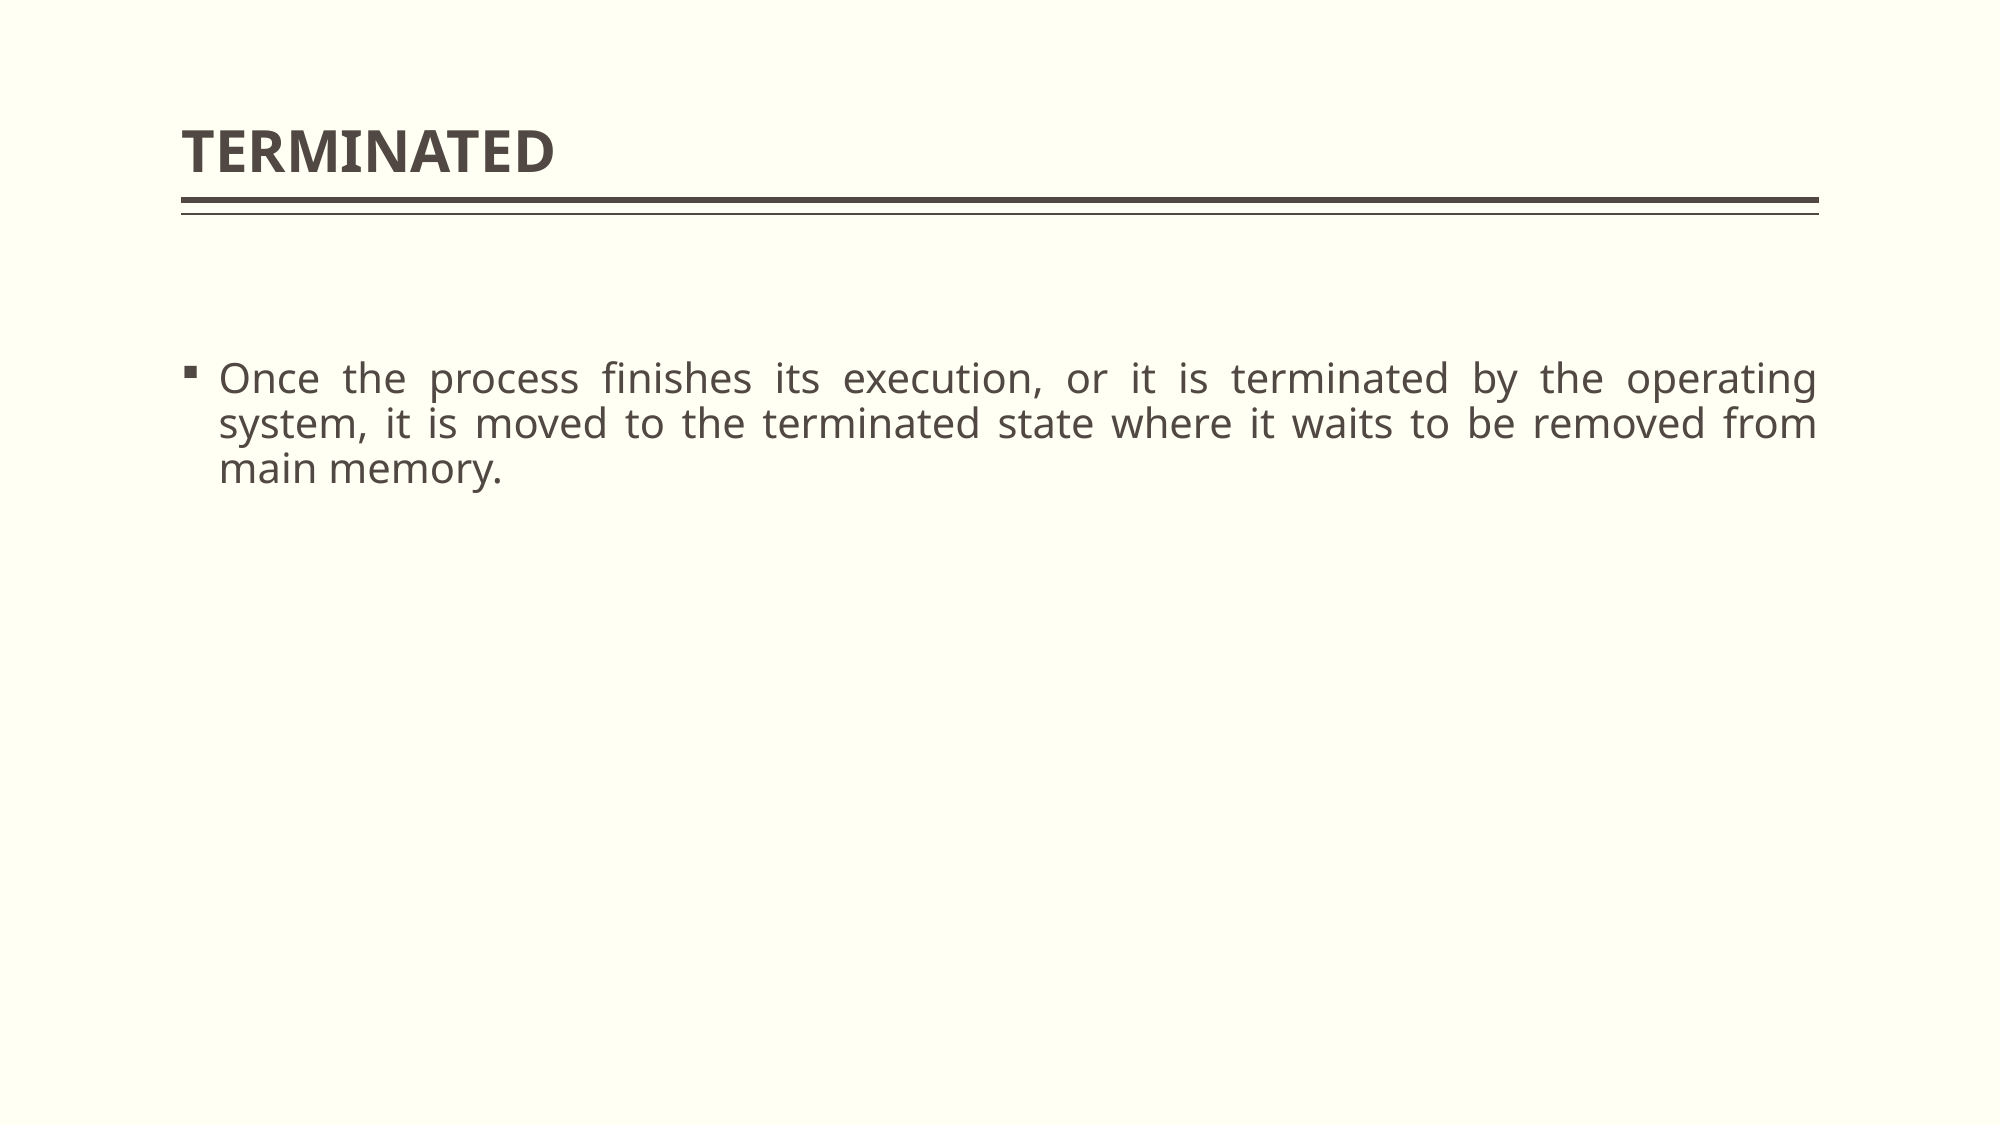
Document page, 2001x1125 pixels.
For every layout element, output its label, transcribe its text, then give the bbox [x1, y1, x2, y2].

title TERMINATED [181, 12, 1819, 193]
list Once the process finishes its execution, or it is terminated by the operating system, it is moved to the terminated state where it waits to be removed from main memory. [181, 262, 1819, 1013]
